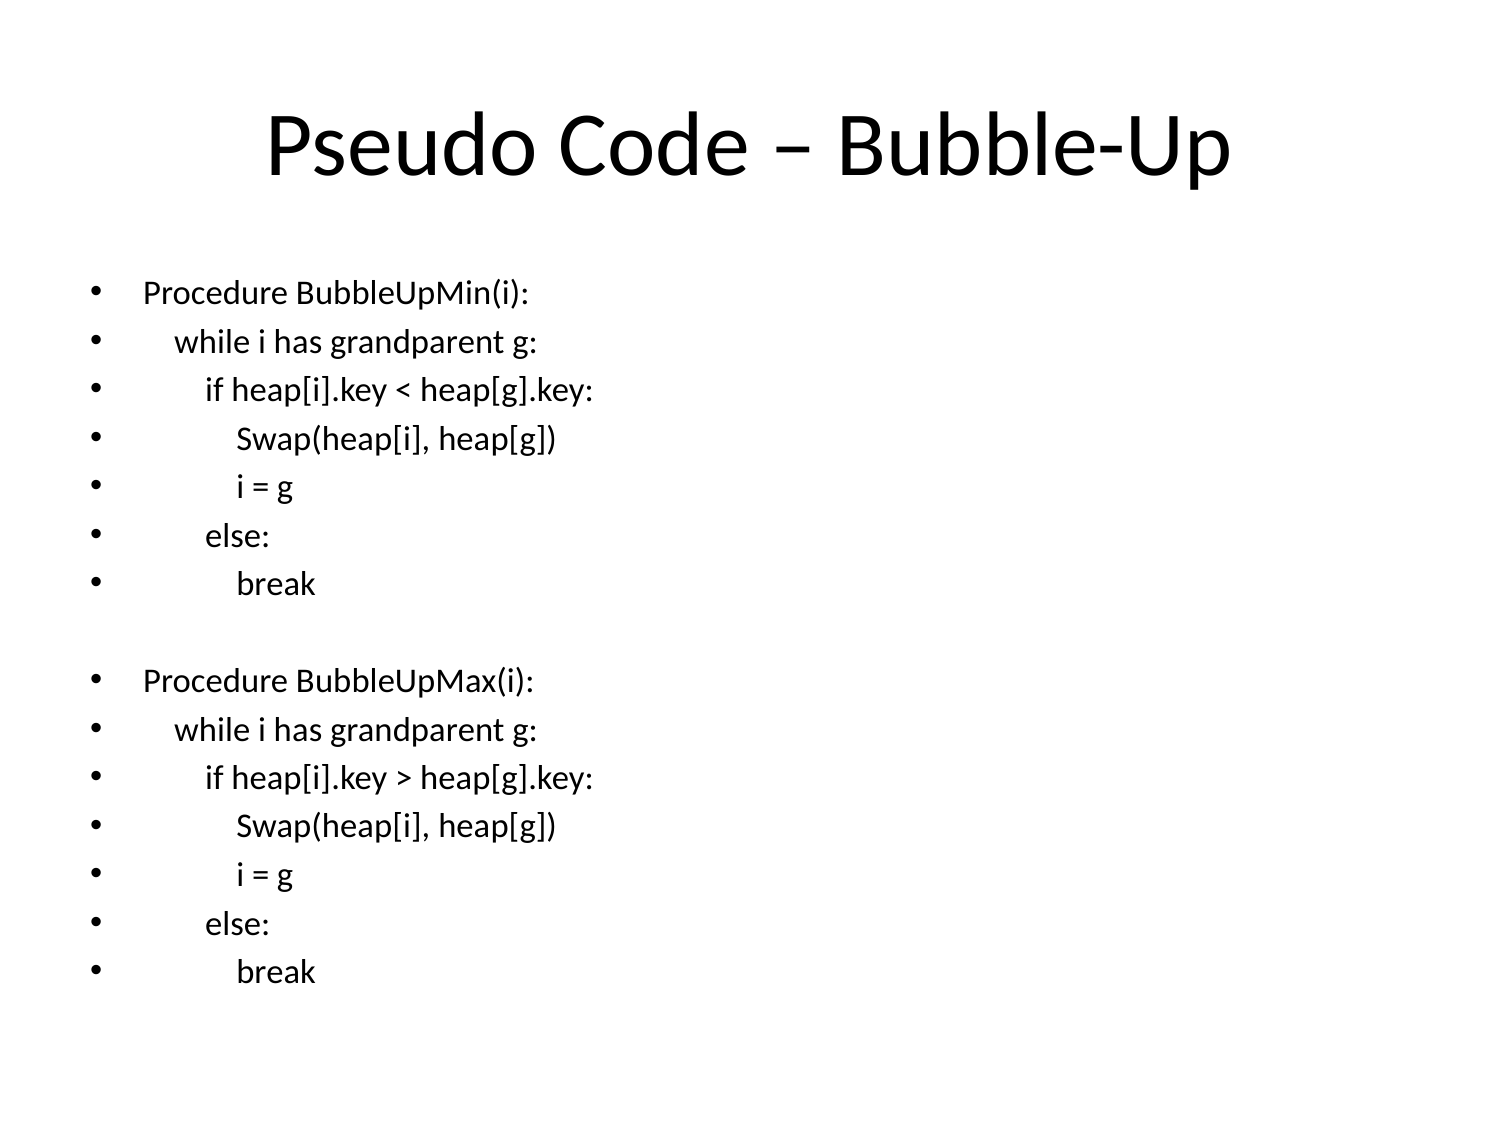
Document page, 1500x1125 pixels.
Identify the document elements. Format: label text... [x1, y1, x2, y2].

title Pseudo Code – Bubble-Up [75, 45, 1425, 233]
list Procedure BubbleUpMin(i): while i has grandparent g: if heap[i].key < heap[g].key: Swap(heap[i], heap[g]) i = g else: break Procedure BubbleUpMax(i): while i has grandparent g: if heap[i].key > heap[g].key: Swap(heap[i], heap[g]) i = g else: break [75, 262, 1425, 1005]
